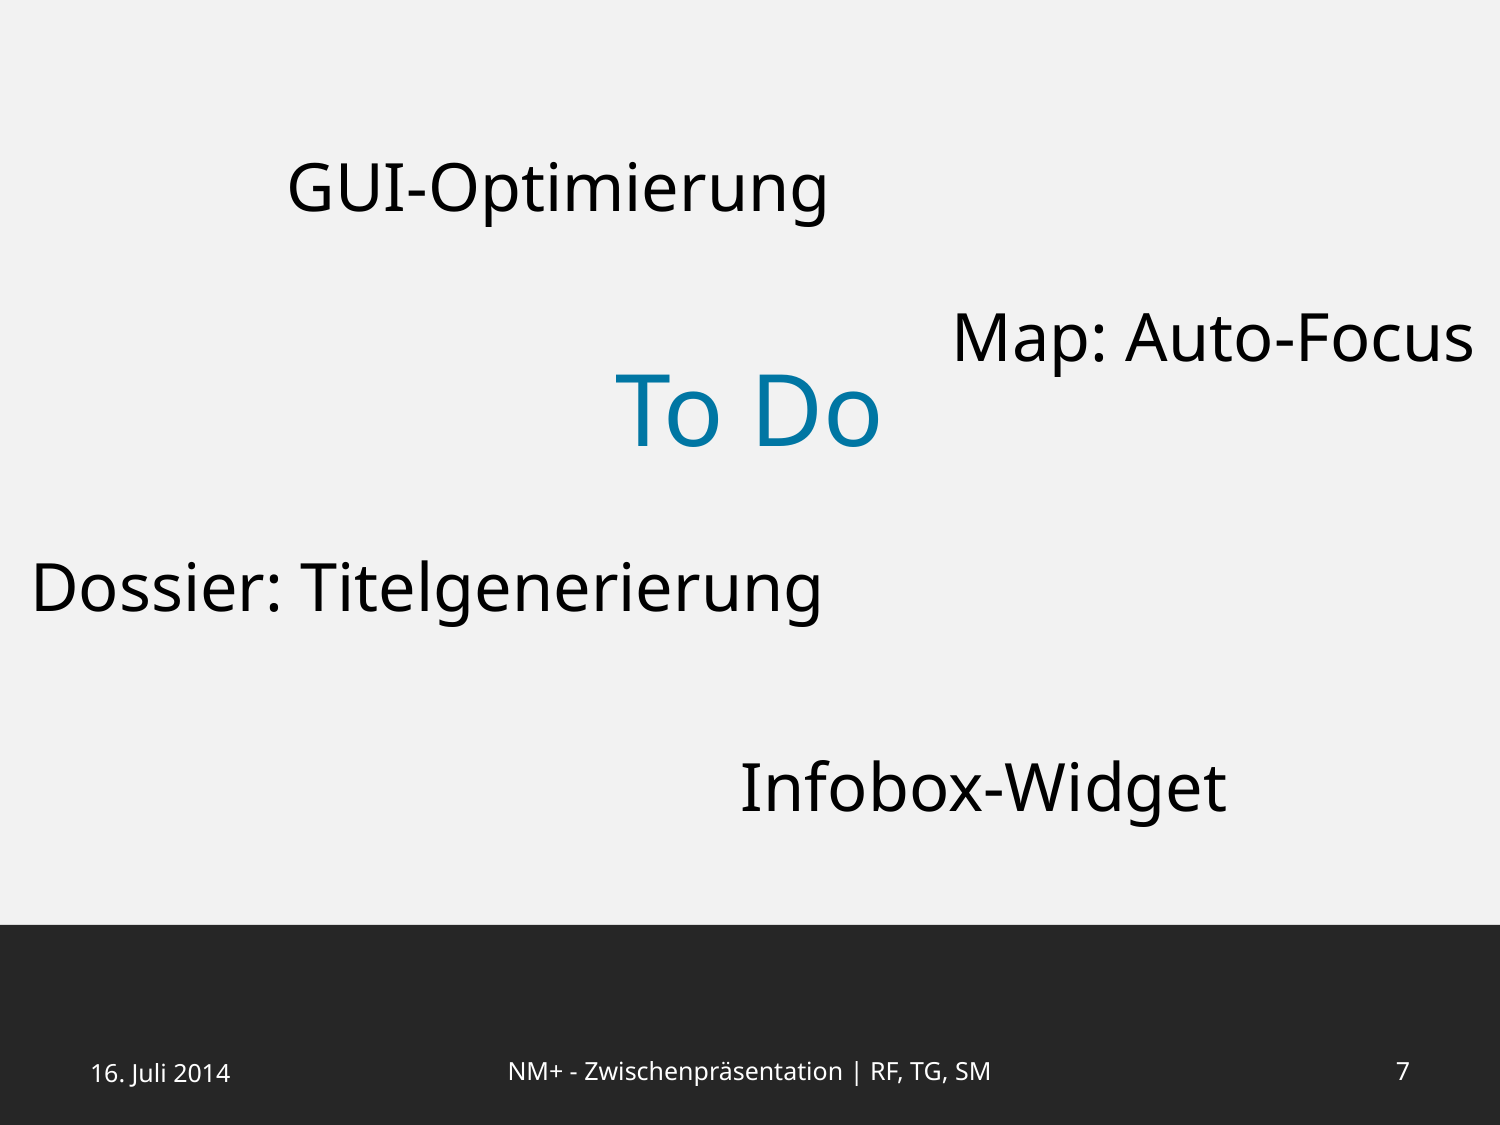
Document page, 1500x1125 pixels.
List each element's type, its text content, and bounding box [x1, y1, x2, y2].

text_box Infobox-Widget [726, 737, 1243, 833]
text_box Map: Auto-Focus [937, 287, 1492, 383]
text_box GUI-Optimierung [271, 137, 846, 233]
title To Do [75, 312, 1425, 500]
footer NM+ - Zwischenpräsentation | RF, TG, SM [437, 1042, 1063, 1103]
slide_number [75, 1042, 425, 1103]
slide_number 7 [1074, 1042, 1425, 1103]
text_box Dossier: Titelgenerierung [15, 537, 841, 633]
